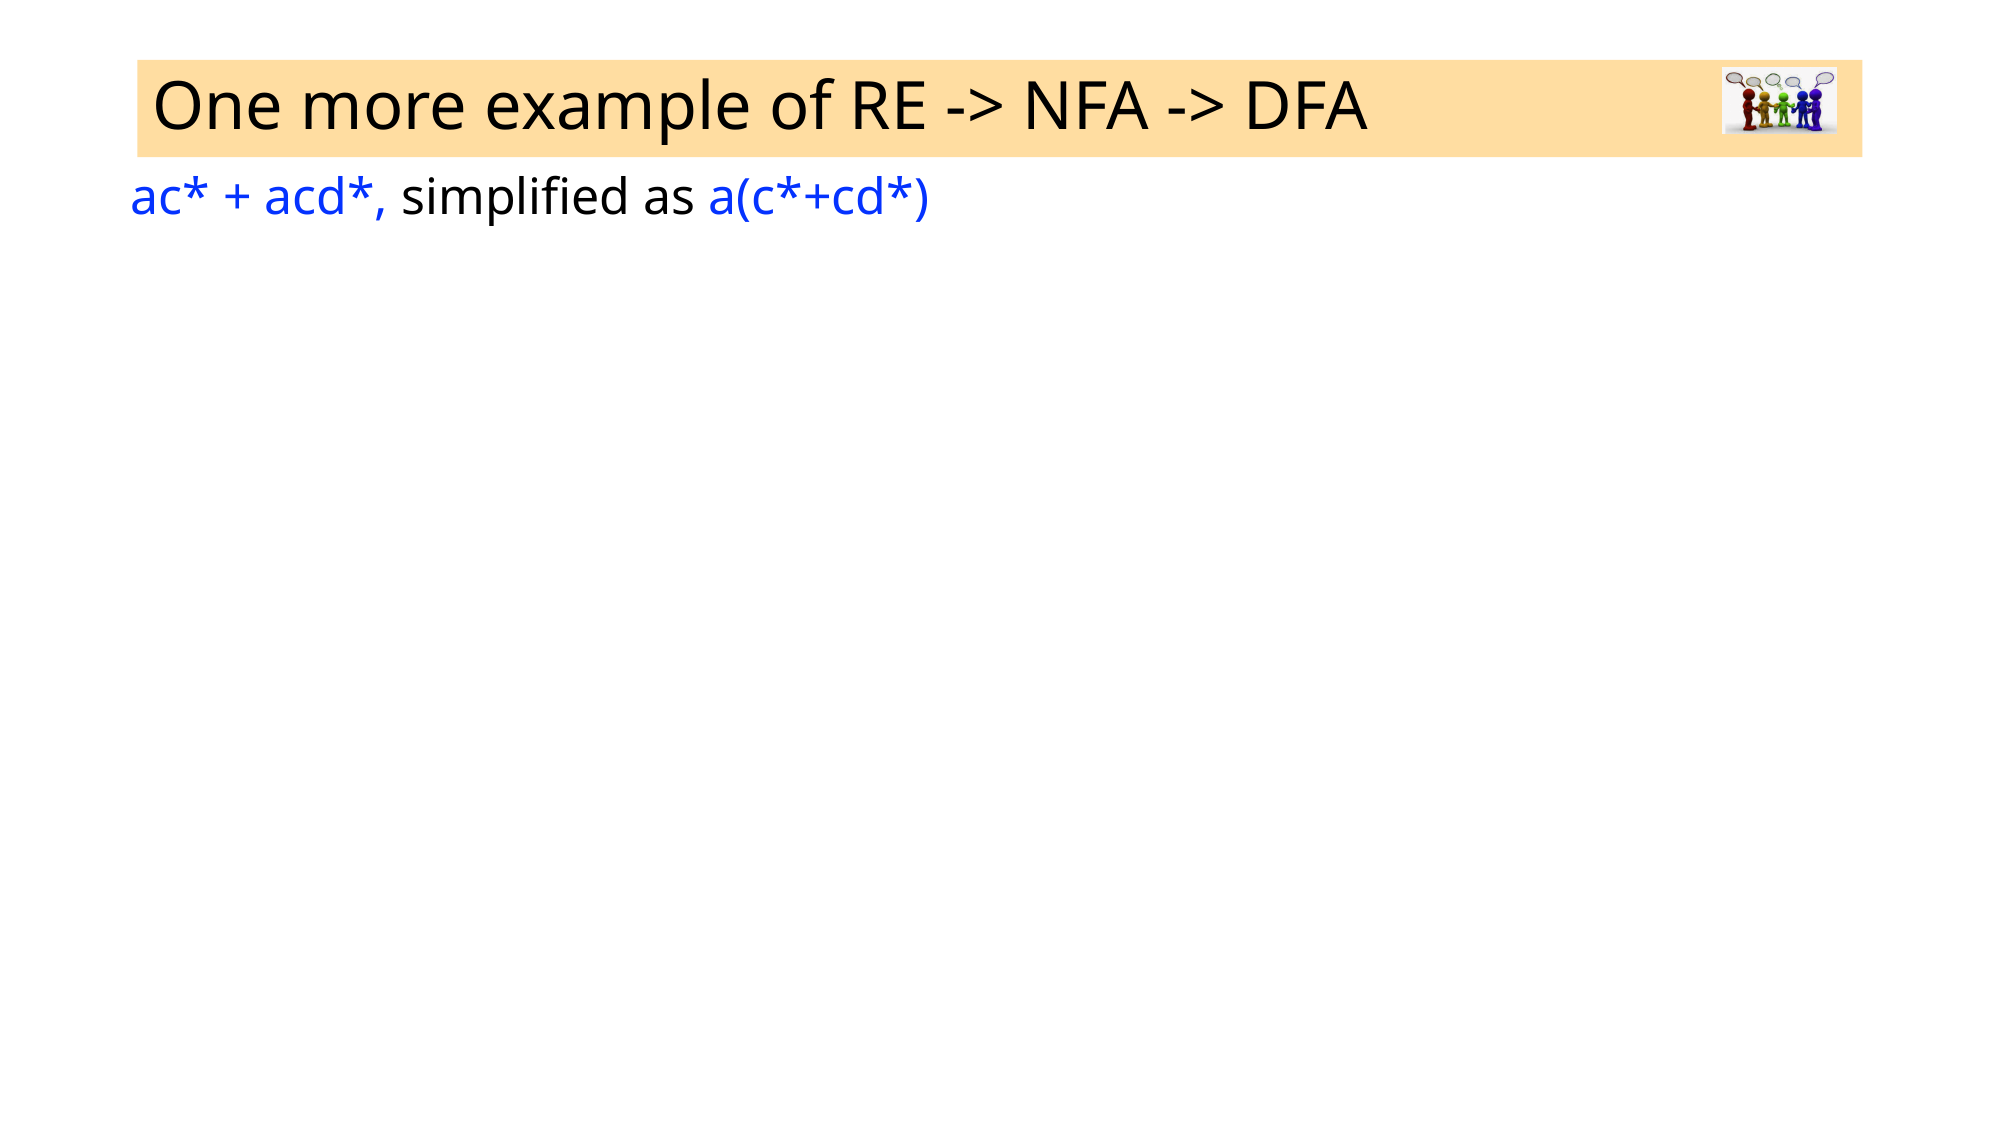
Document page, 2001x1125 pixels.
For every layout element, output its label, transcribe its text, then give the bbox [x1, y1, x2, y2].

text_box ac* + acd*, simplified as a(c*+cd*) [115, 157, 1018, 232]
picture [1722, 67, 1837, 134]
title One more example of RE -> NFA -> DFA [137, 59, 1863, 158]
